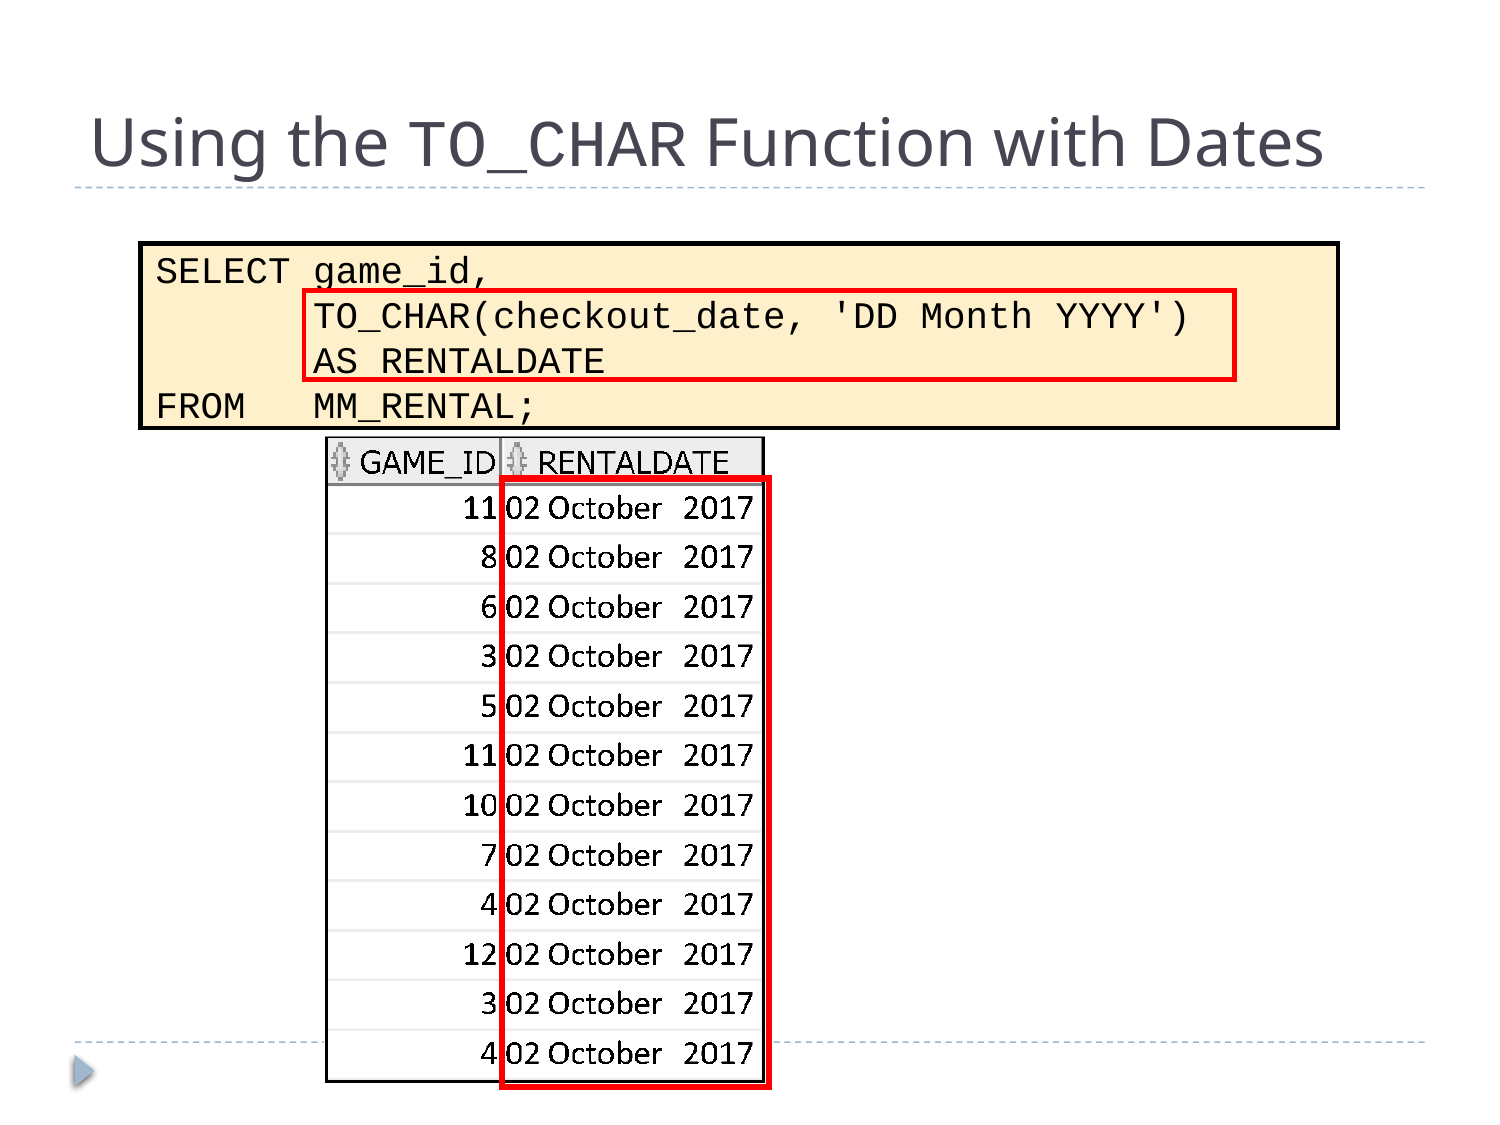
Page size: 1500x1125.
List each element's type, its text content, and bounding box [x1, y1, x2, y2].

title Using the TO_CHAR Function with Dates [75, 37, 1425, 188]
text_box SELECT game_id, TO_CHAR(checkout_date, 'DD Month YYYY') AS RENTALDATE FROM MM_RENTAL; [140, 243, 1338, 429]
text_box [304, 290, 1235, 380]
picture [324, 428, 770, 1088]
